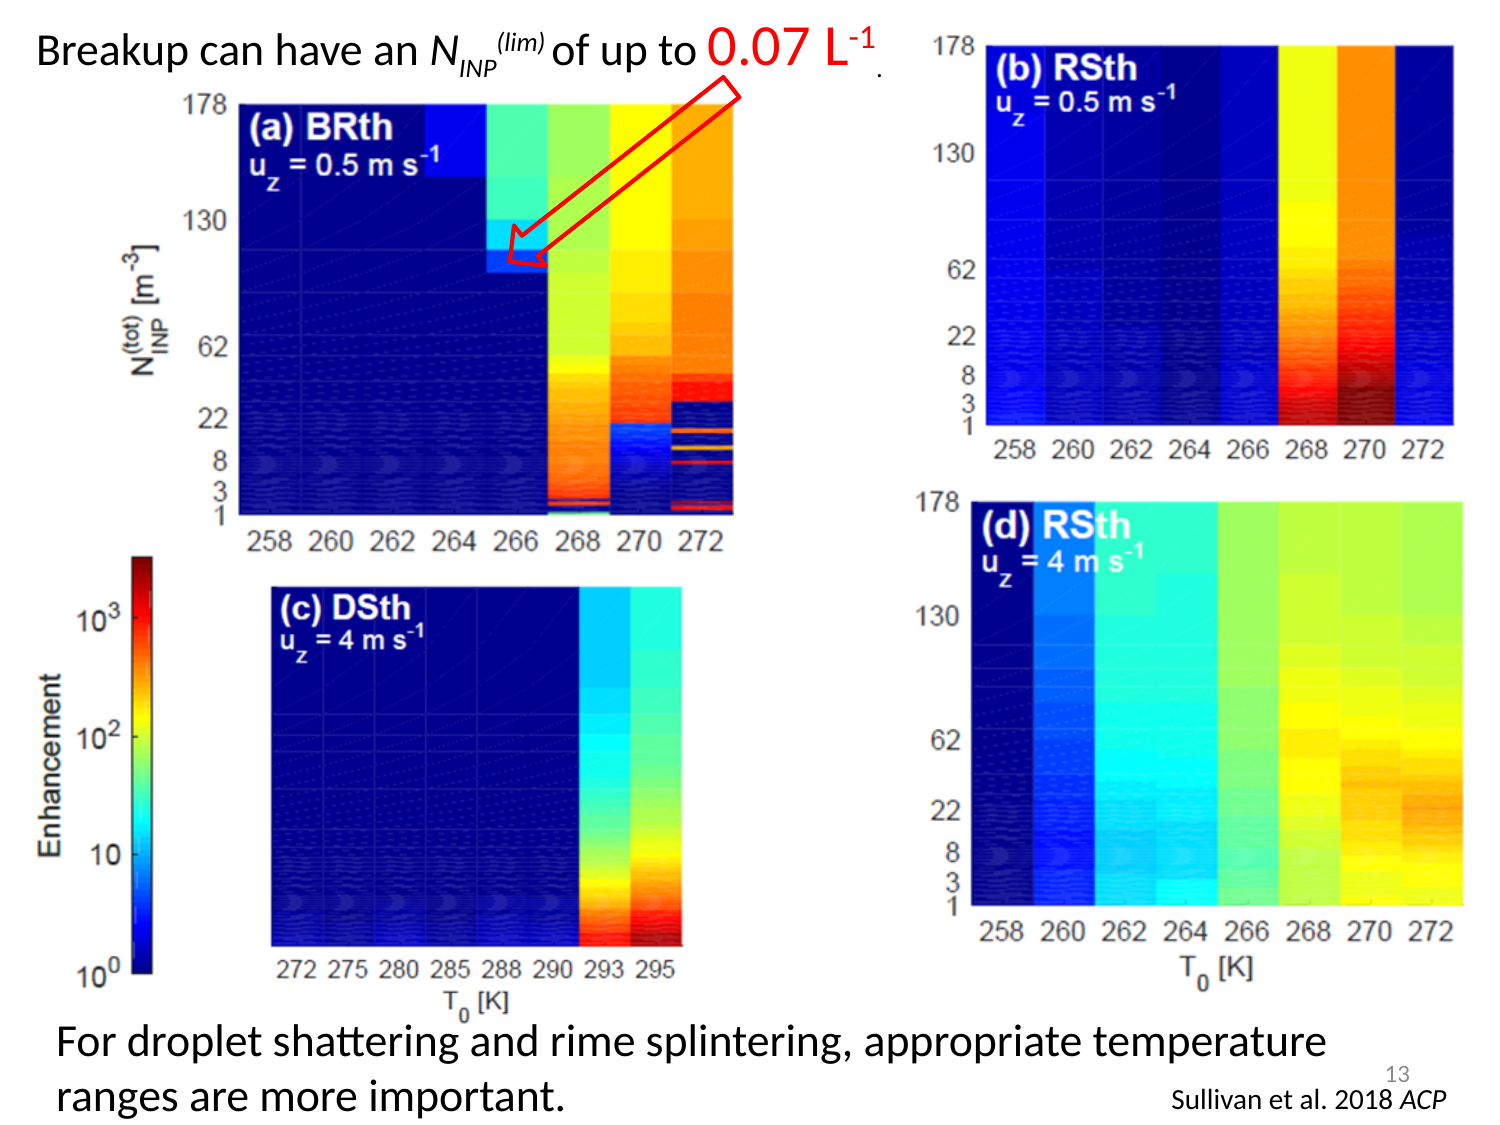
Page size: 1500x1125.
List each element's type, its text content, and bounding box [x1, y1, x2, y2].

text_box For droplet shattering and rime splintering, appropriate temperature ranges are more important. [41, 1003, 1459, 1125]
picture [906, 26, 1490, 1008]
slide_number 13 [1074, 1042, 1425, 1103]
text_box Sullivan et al. 2018 ACP [1156, 1073, 1462, 1123]
picture [25, 80, 750, 1044]
text_box Breakup can have an NINP(lim) of up to 0.07 L-1. [21, 0, 1463, 90]
text_box [717, 74, 728, 79]
